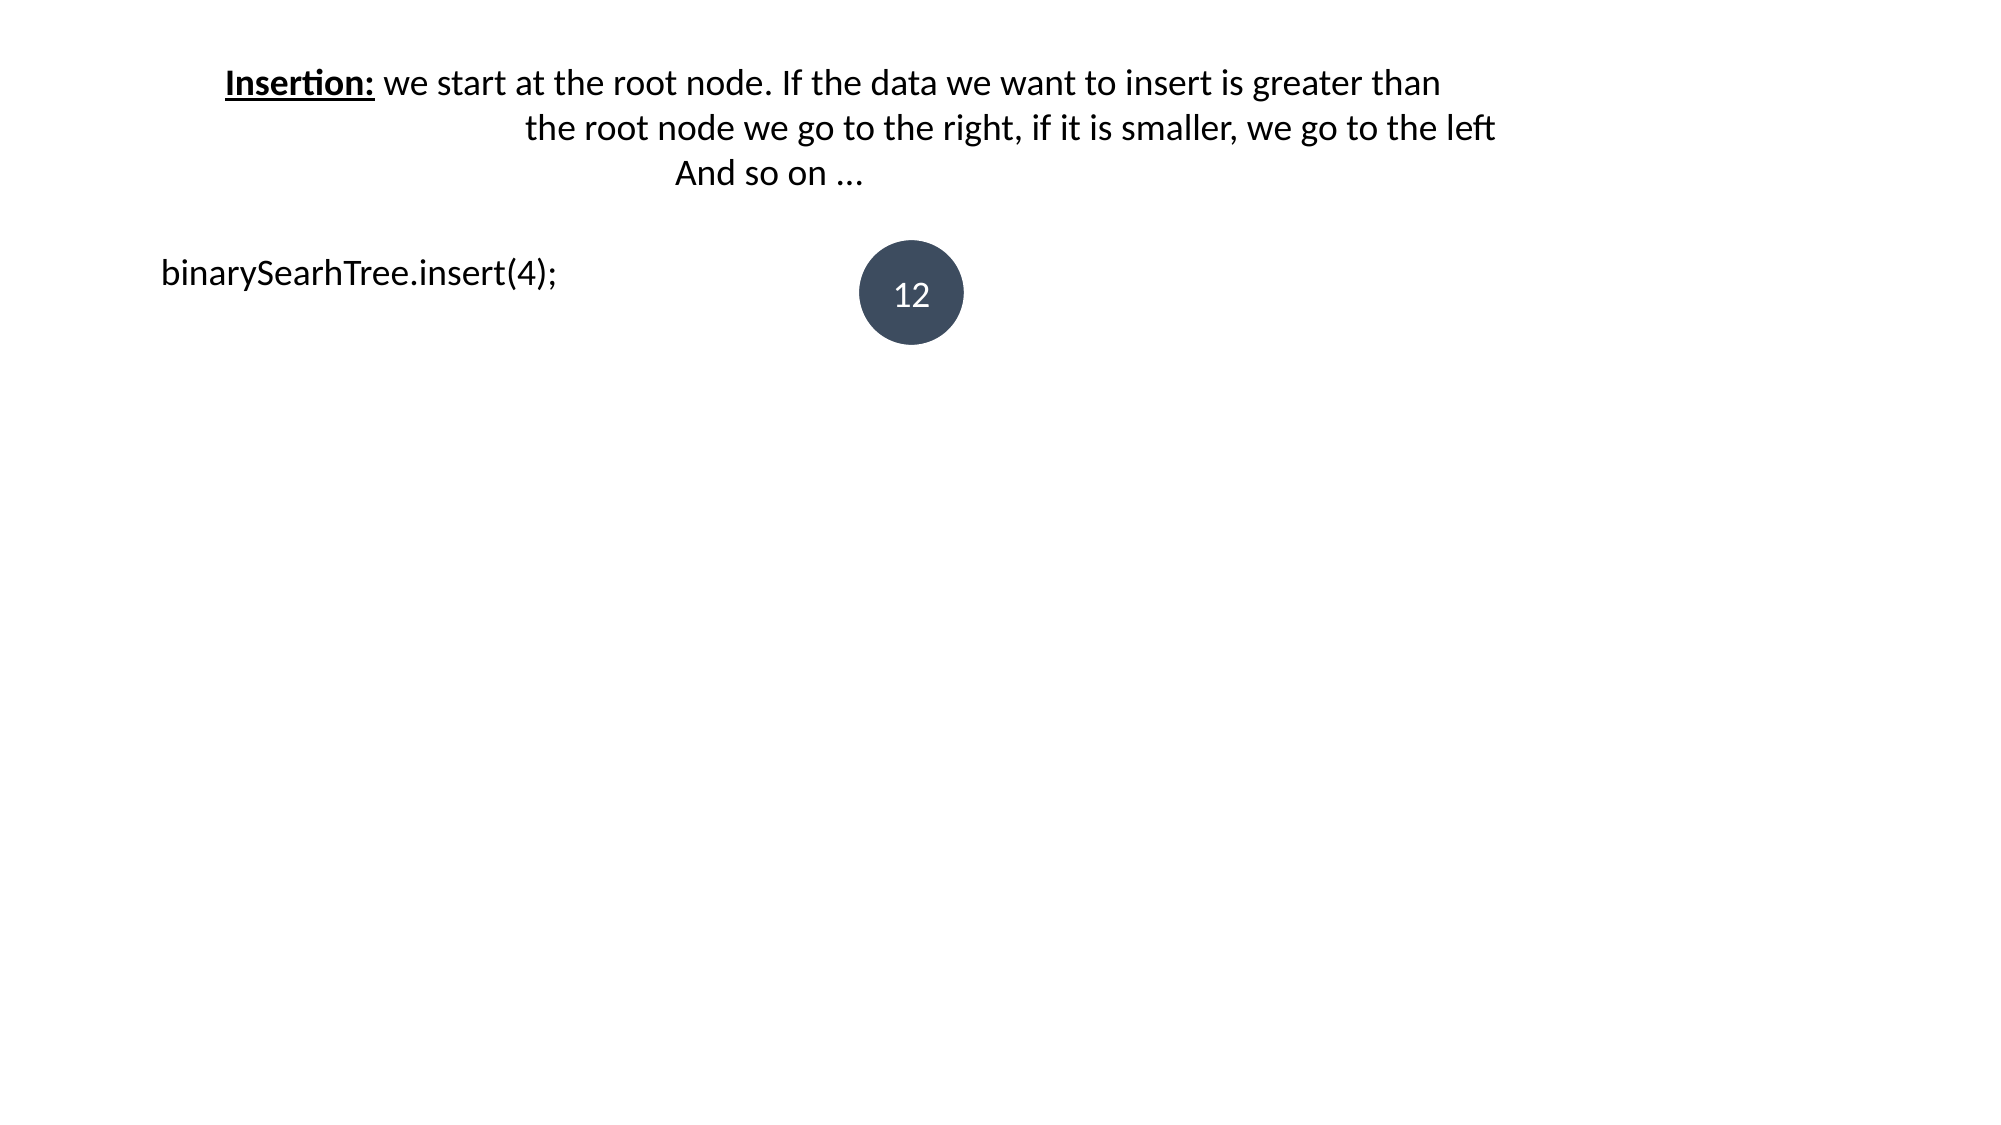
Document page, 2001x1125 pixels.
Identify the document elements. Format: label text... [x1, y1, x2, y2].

text_box binarySearhTree.insert(4); [146, 240, 574, 301]
text_box Insertion: we start at the root node. If the data we want to insert is greater than the root node we go to the right, if it is smaller, we go to the left And so on ... [210, 50, 1513, 201]
text_box 12 [857, 238, 966, 347]
